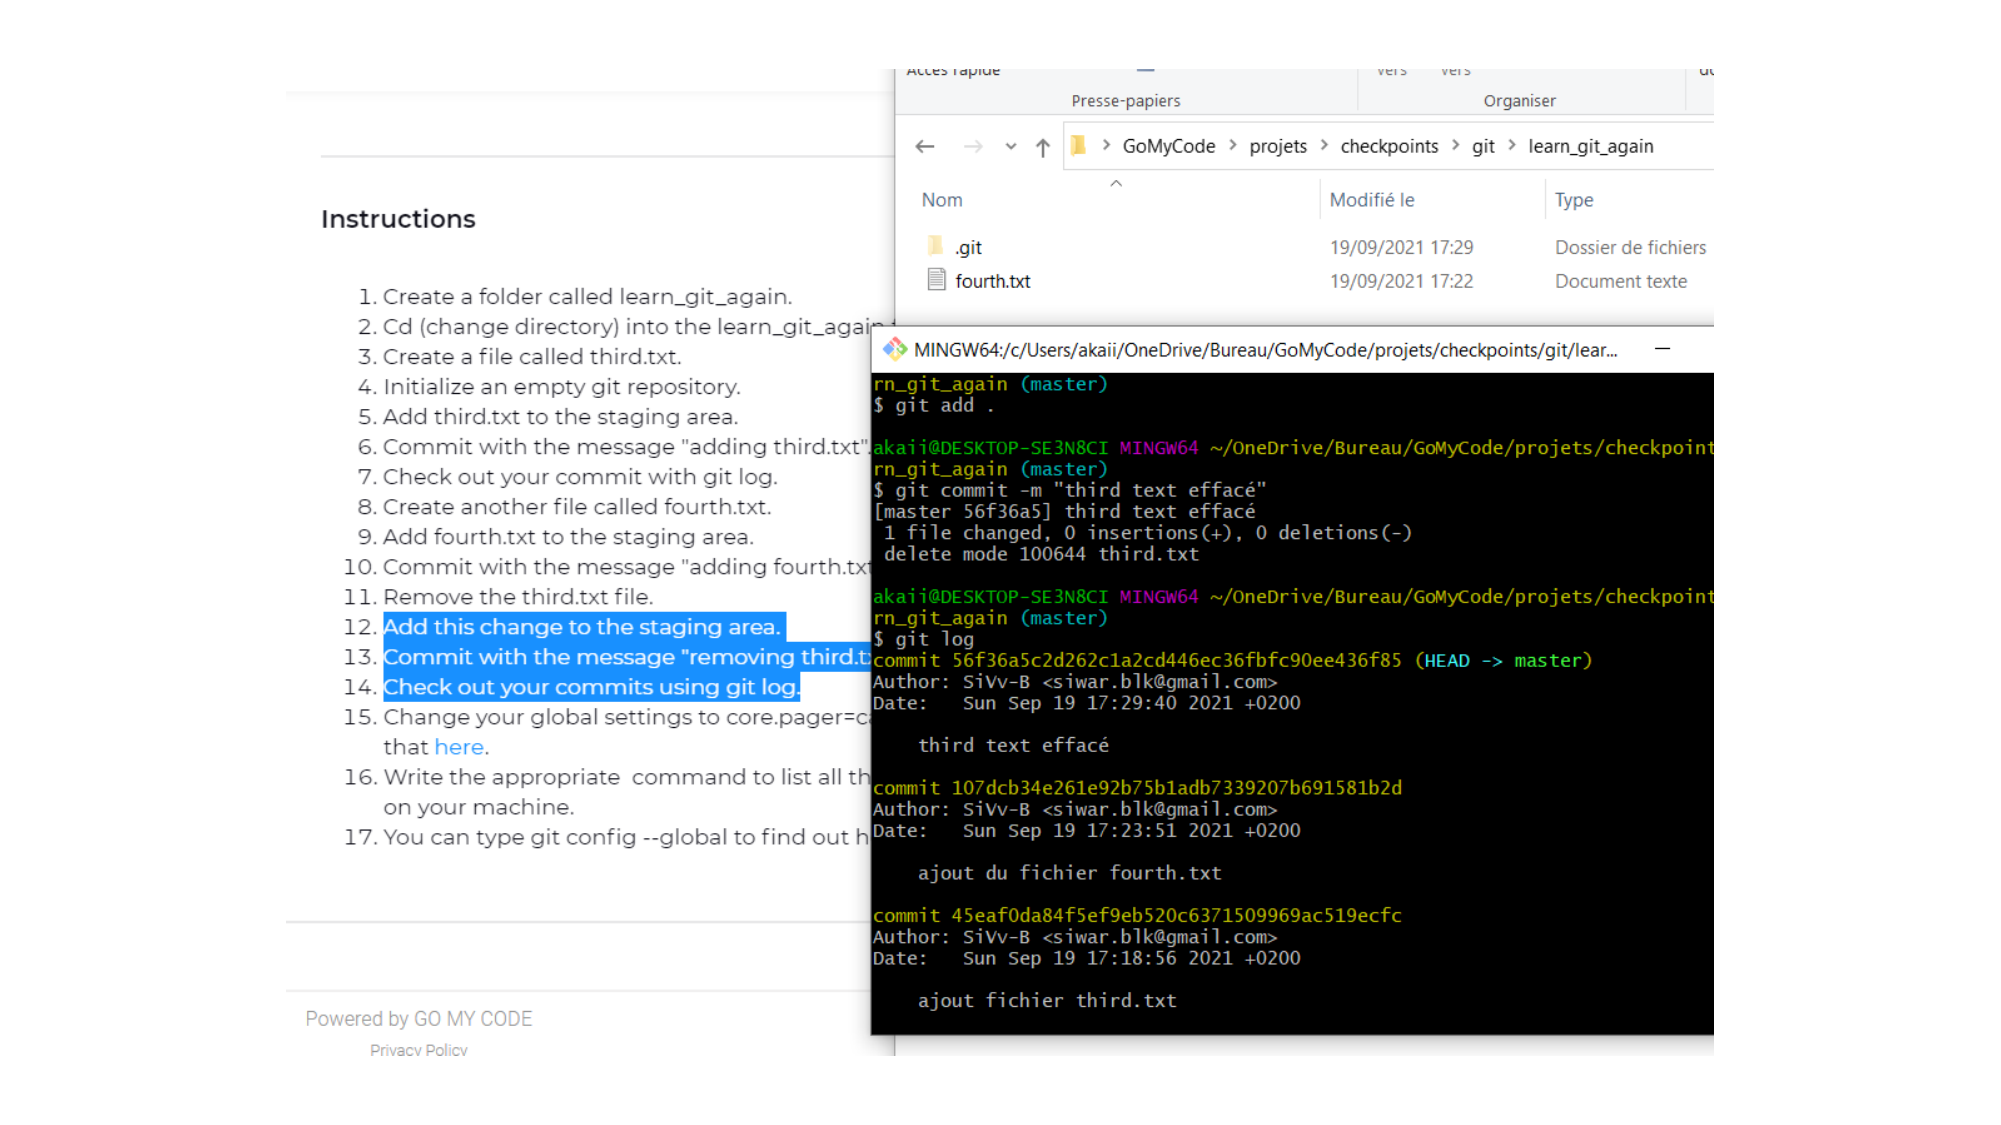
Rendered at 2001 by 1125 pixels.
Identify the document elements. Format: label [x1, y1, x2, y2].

picture [286, 69, 1714, 1056]
